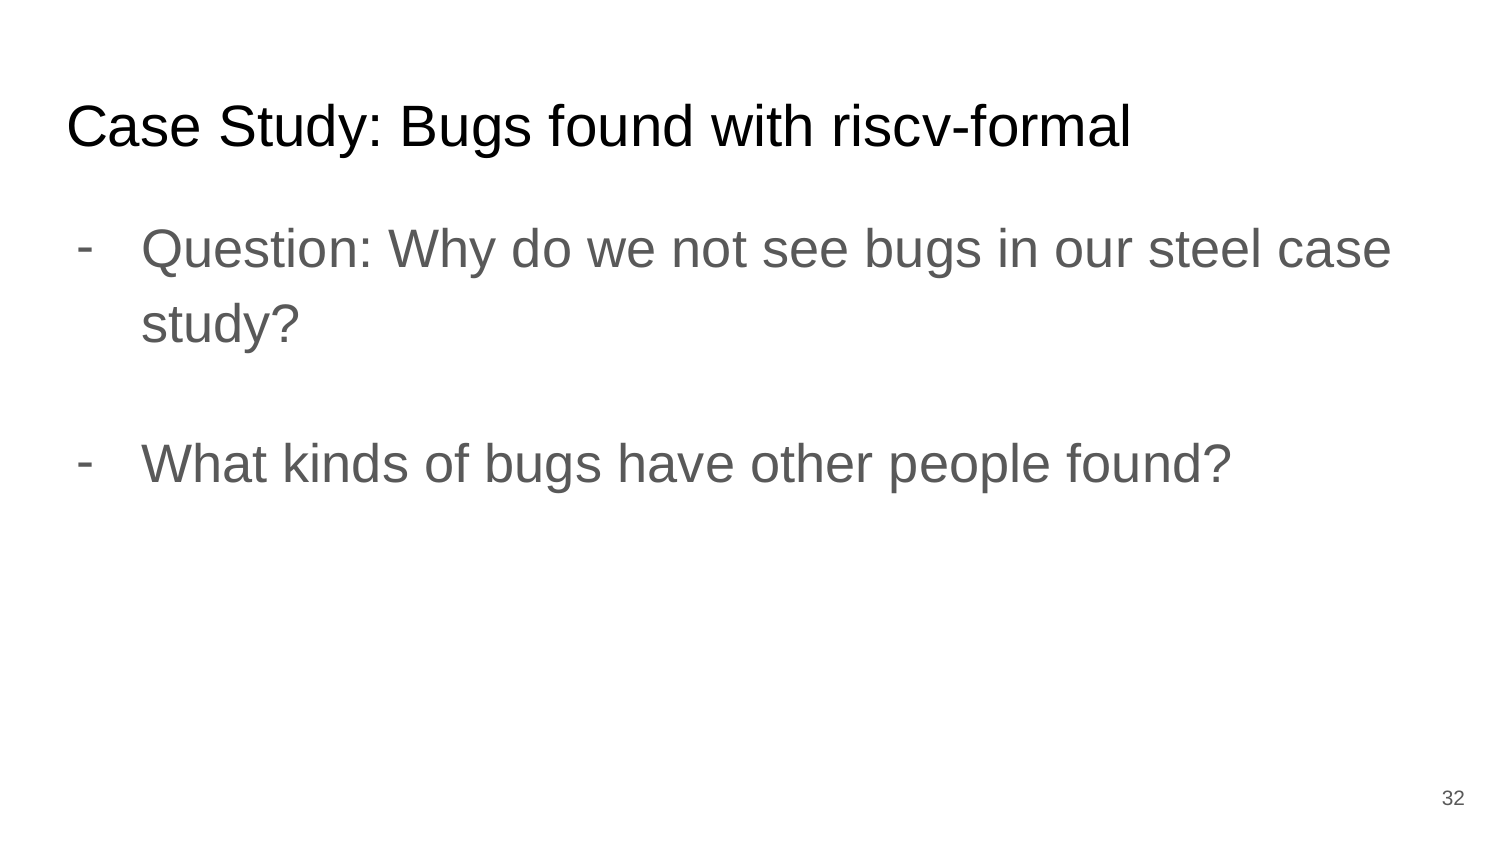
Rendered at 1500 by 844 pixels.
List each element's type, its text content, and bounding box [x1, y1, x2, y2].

list Question: Why do we not see bugs in our steel case study? What kinds of bugs have other people found? [51, 189, 1449, 750]
title Case Study: Bugs found with riscv-formal [51, 72, 1449, 167]
slide_number ‹#› [1389, 764, 1480, 830]
